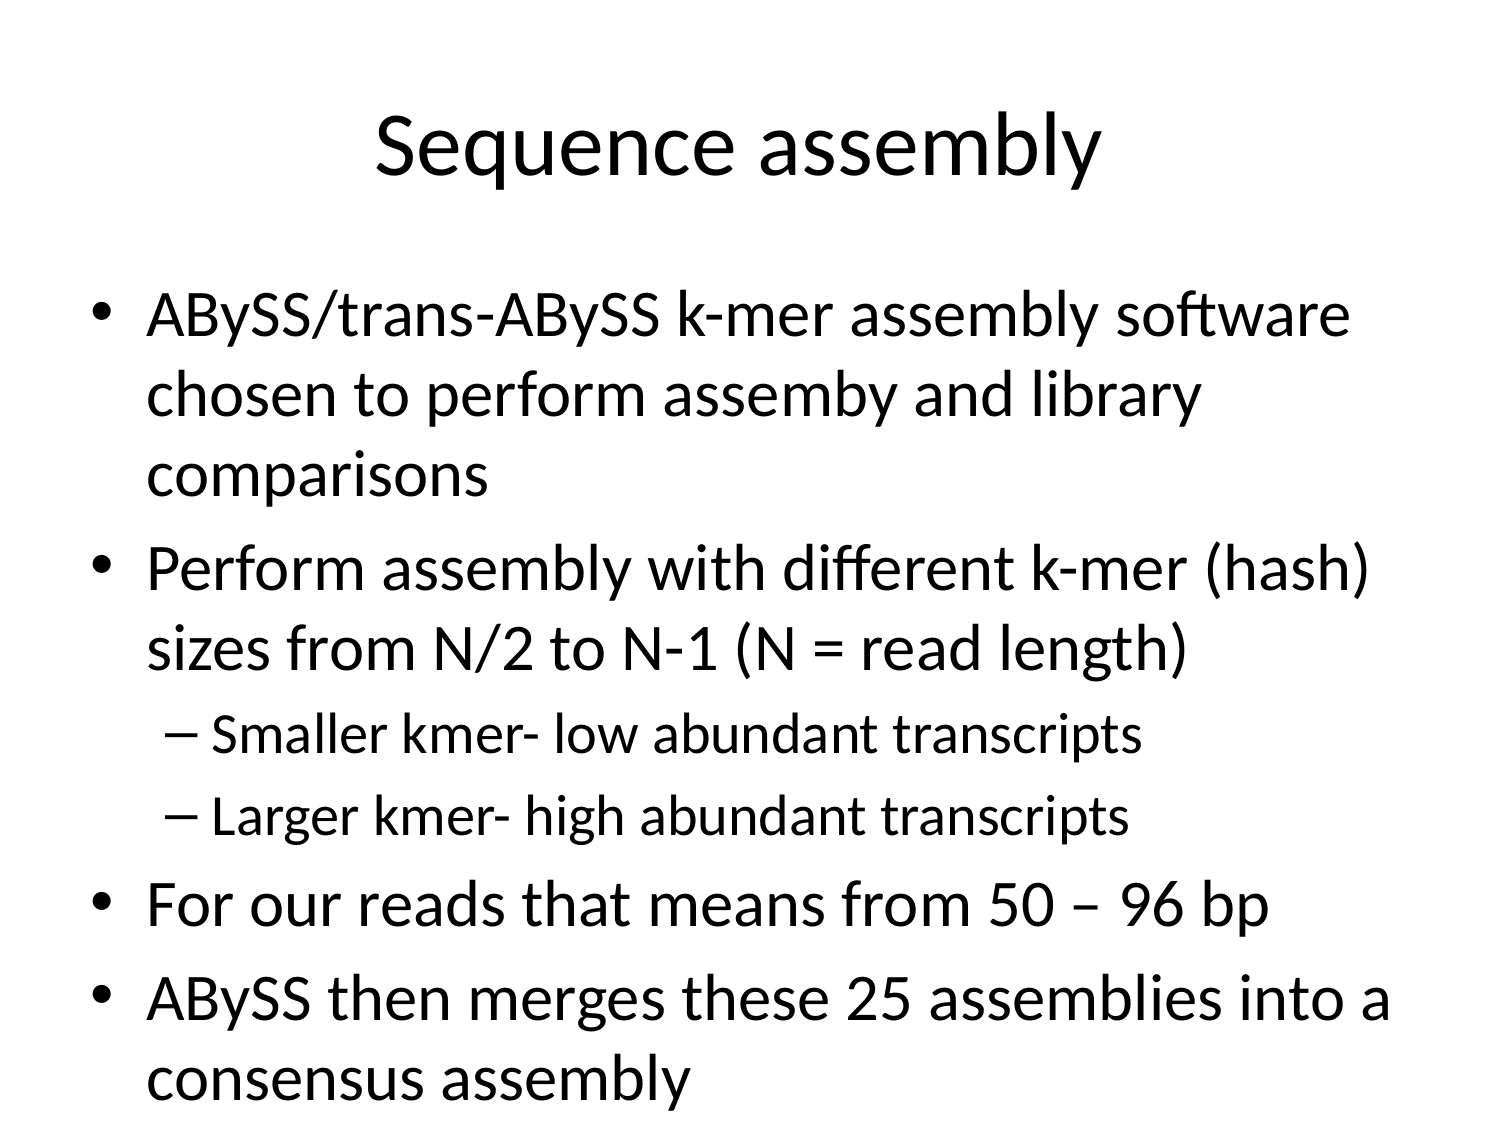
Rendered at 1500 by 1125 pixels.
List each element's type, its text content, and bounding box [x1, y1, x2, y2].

list ABySS/trans-ABySS k-mer assembly software chosen to perform assemby and library comparisons Perform assembly with different k-mer (hash) sizes from N/2 to N-1 (N = read length) Smaller kmer- low abundant transcripts Larger kmer- high abundant transcripts For our reads that means from 50 – 96 bp ABySS then merges these 25 assemblies into a consensus assembly [74, 262, 1426, 1125]
title Sequence assembly [74, 44, 1426, 233]
